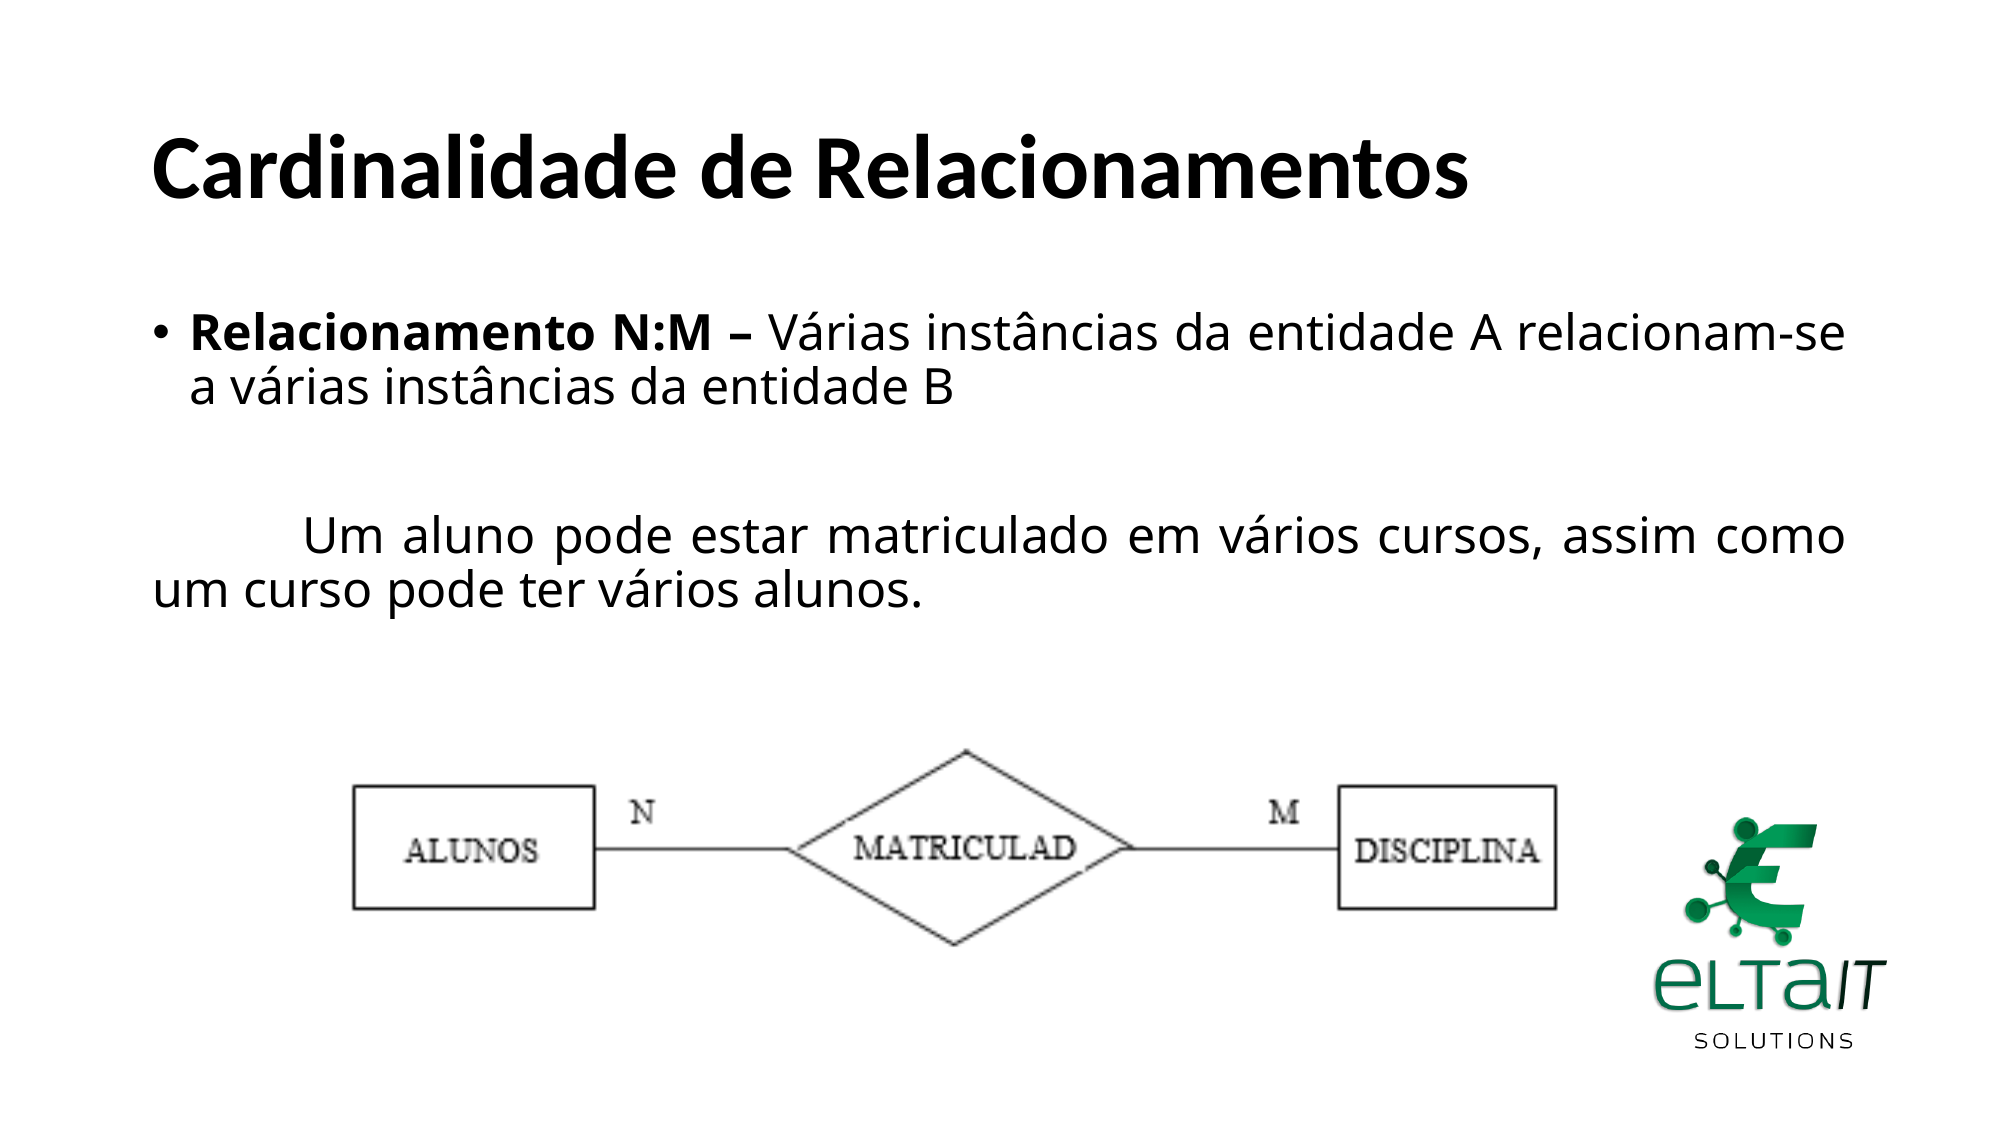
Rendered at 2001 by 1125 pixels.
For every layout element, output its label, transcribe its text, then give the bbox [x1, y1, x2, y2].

list Relacionamento N:M – Várias instâncias da entidade A relacionam-se a várias instâncias da entidade B Um aluno pode estar matriculado em vários cursos, assim como um curso pode ter vários alunos. [137, 299, 1863, 1014]
picture [306, 735, 1916, 1066]
title Cardinalidade de Relacionamentos [137, 59, 1863, 278]
